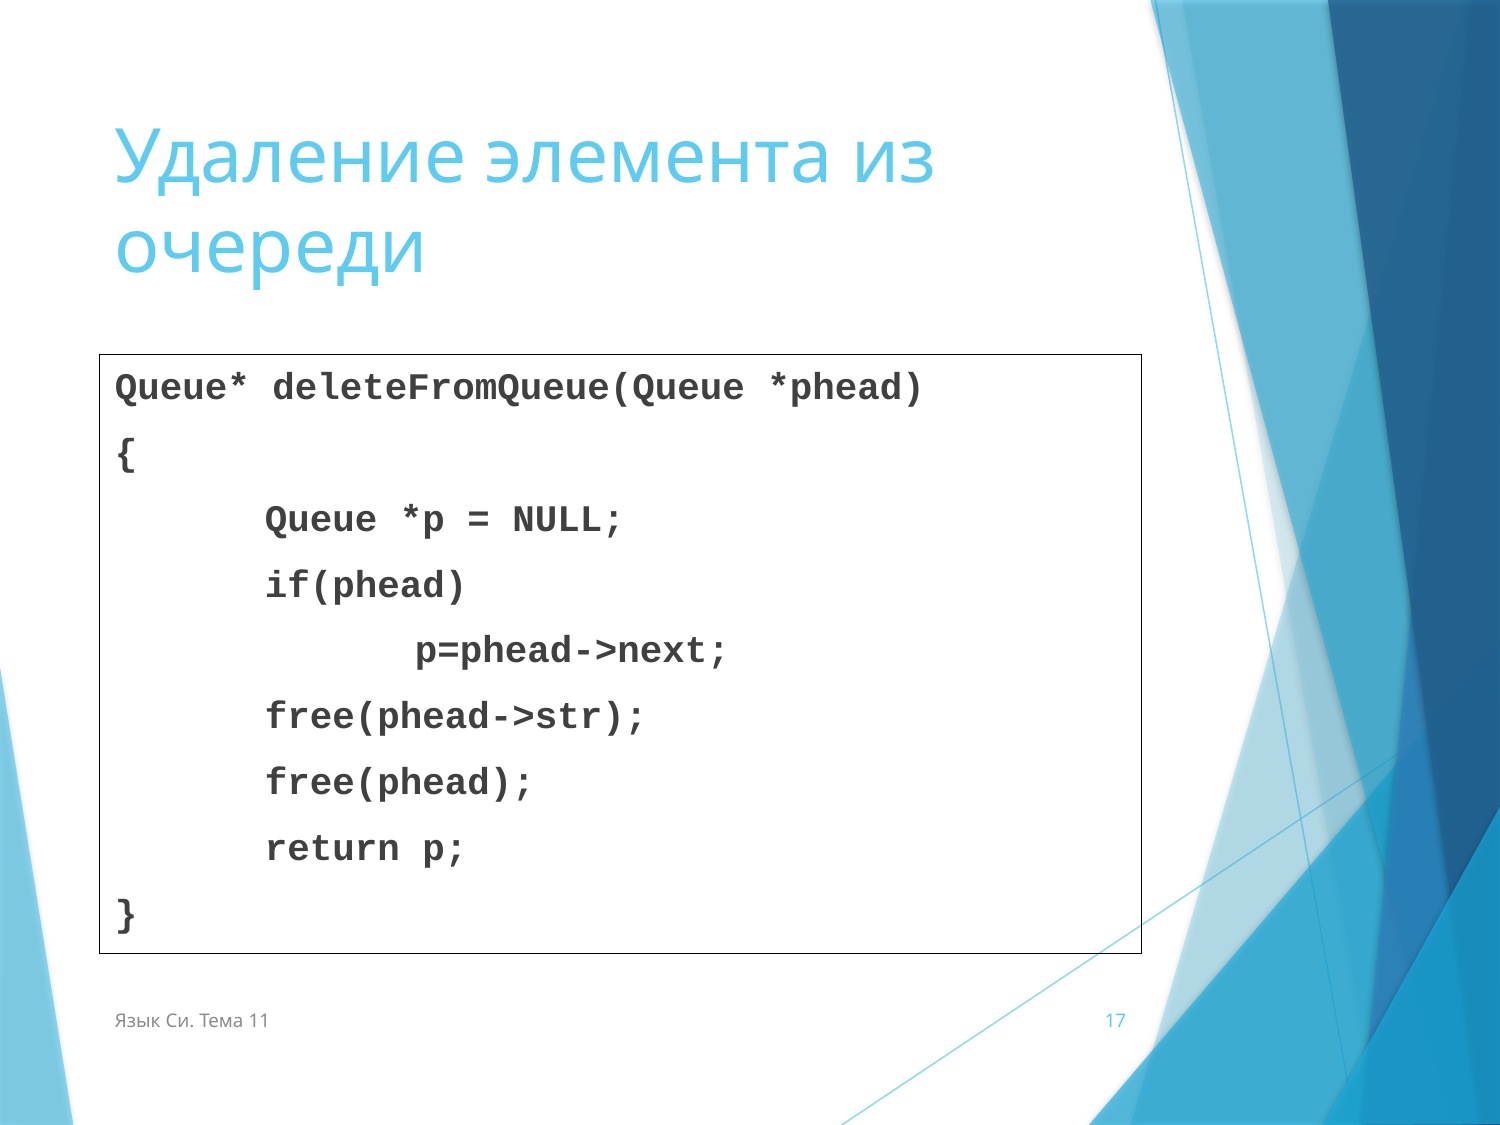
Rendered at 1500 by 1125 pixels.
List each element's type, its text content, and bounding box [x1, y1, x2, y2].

list Queue* deleteFromQueue(Queue *phead) { Queue *p = NULL; if(phead) p=phead->next; free(phead->str); free(phead); return p; } [99, 354, 1142, 954]
footer Язык Си. Тема 11 [99, 991, 859, 1051]
title Удаление элемента из очереди [99, 99, 1142, 317]
slide_number 17 [1057, 991, 1142, 1051]
